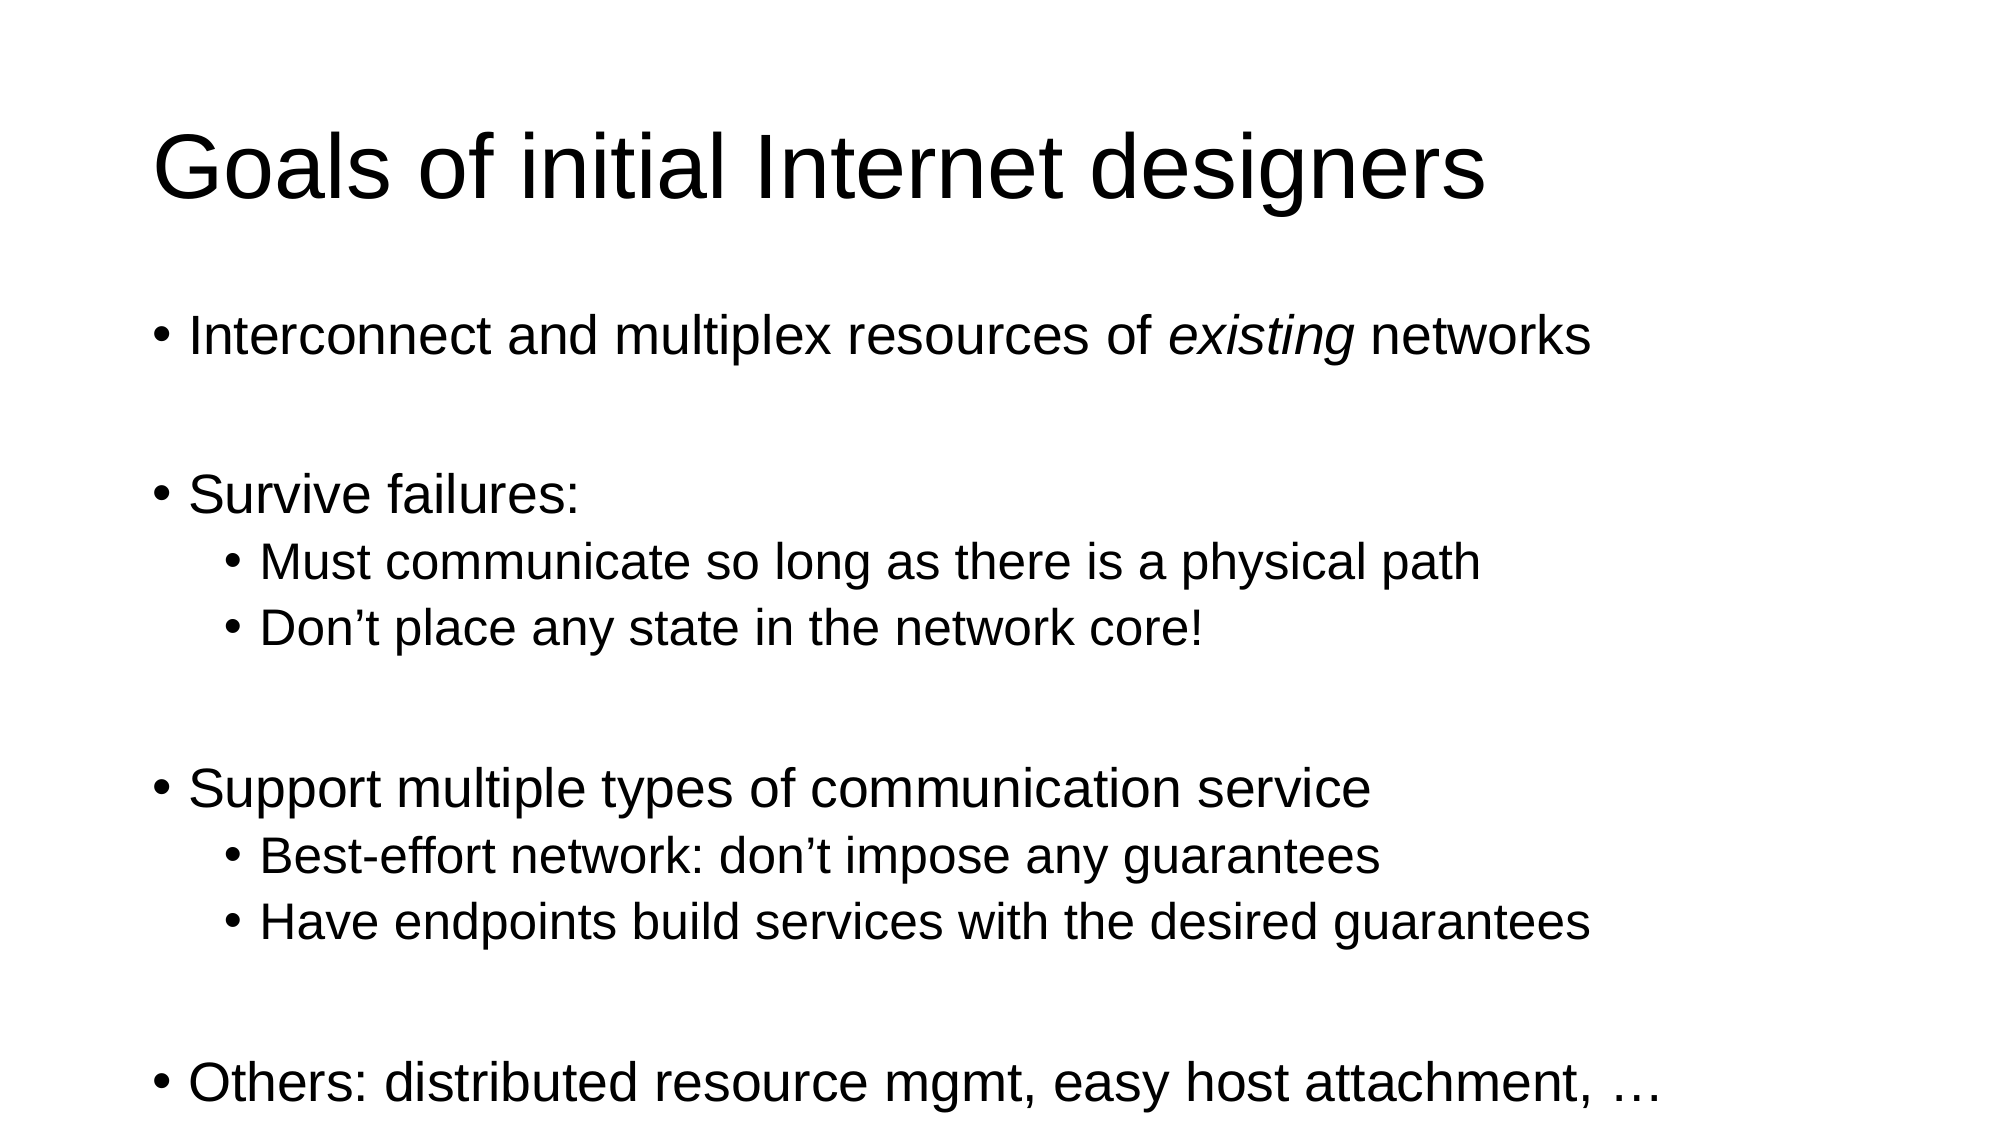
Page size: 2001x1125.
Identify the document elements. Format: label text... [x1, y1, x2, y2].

list Interconnect and multiplex resources of existing networks Survive failures: Must communicate so long as there is a physical path Don’t place any state in the network core! Support multiple types of communication service Best-effort network: don’t impose any guarantees Have endpoints build services with the desired guarantees Others: distributed resource mgmt, easy host attachment, … [137, 299, 2000, 1125]
title Goals of initial Internet designers [137, 59, 1863, 278]
